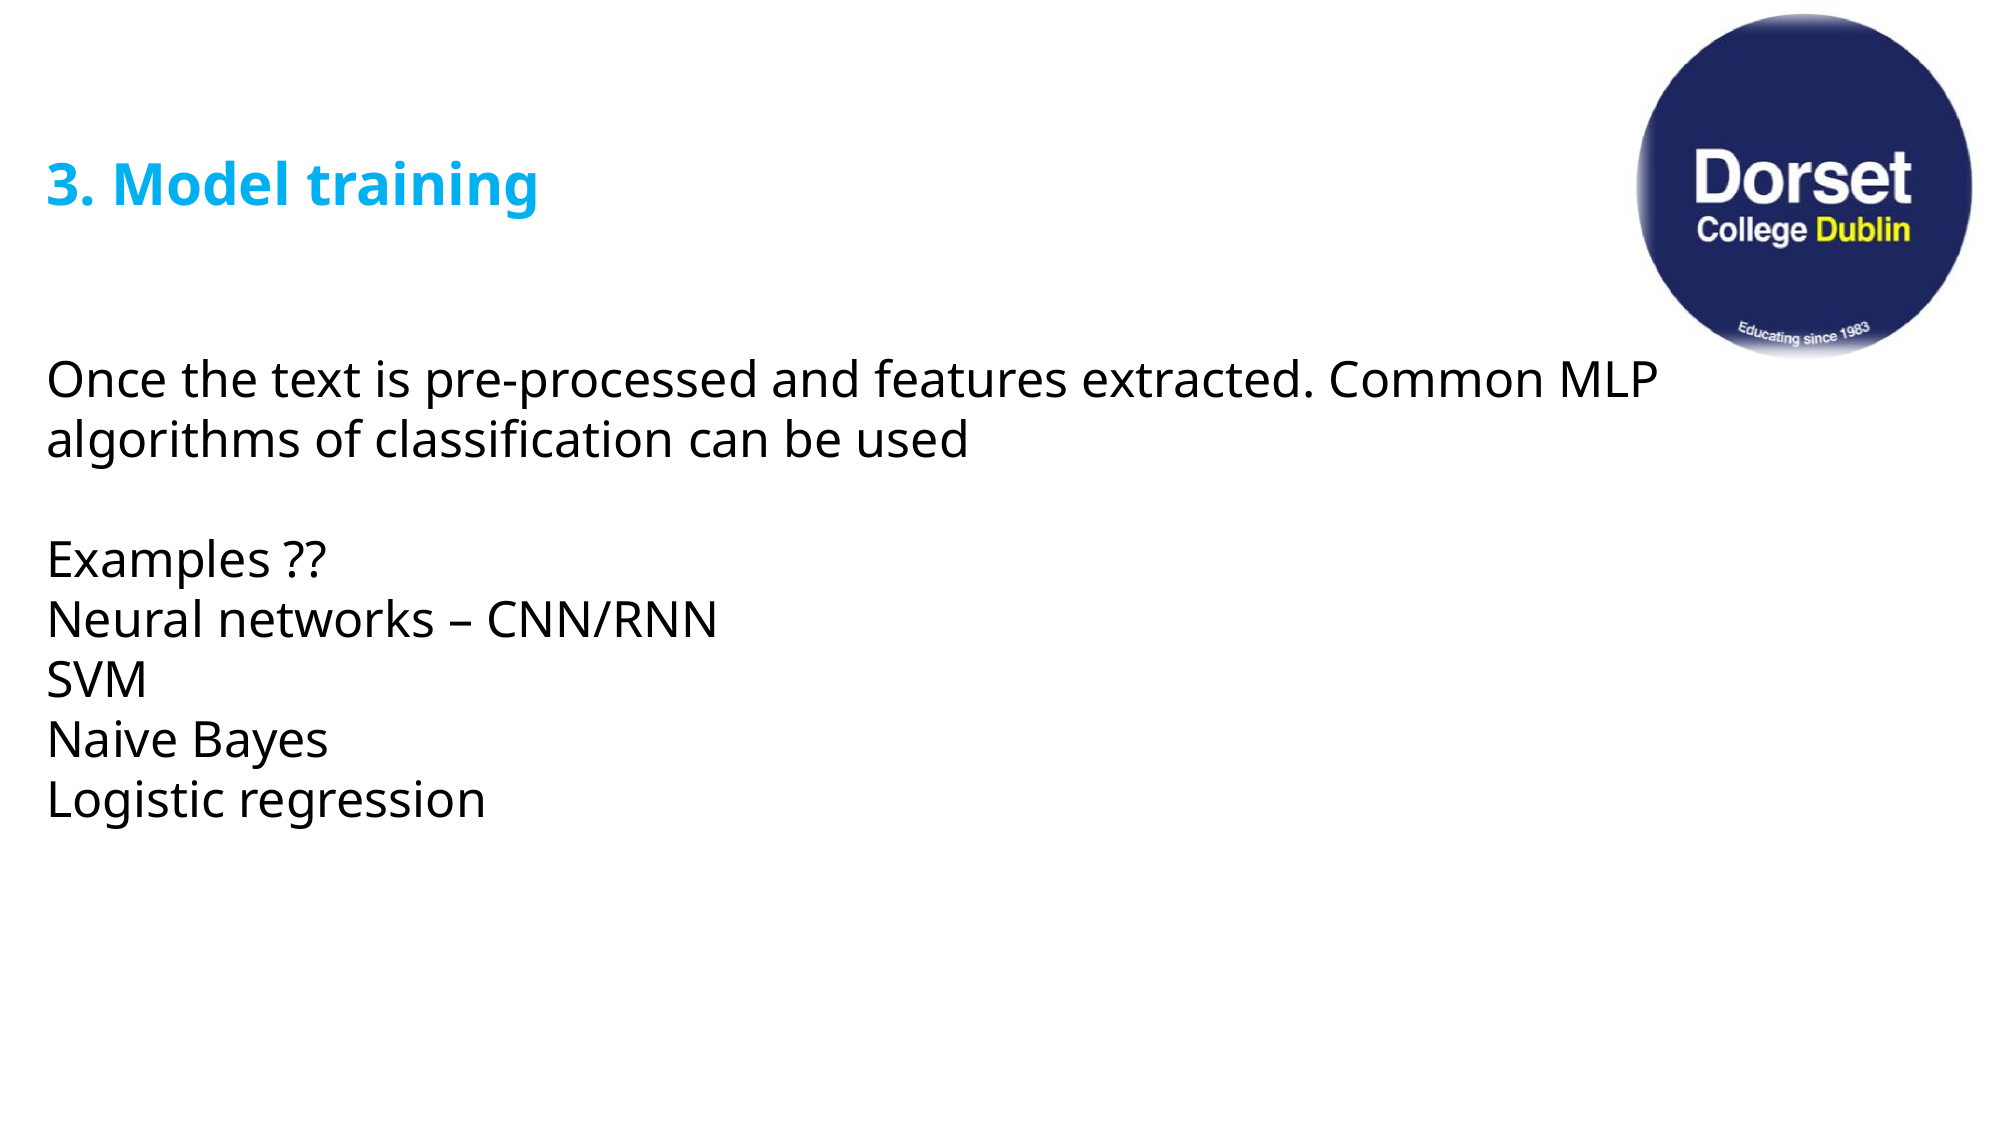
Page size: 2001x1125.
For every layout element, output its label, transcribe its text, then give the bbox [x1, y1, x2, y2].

text_box 3. Model training Once the text is pre-processed and features extracted. Common MLP algorithms of classification can be used Examples ?? Neural networks – CNN/RNN SVM Naive Bayes Logistic regression [31, 0, 1713, 1125]
picture [1621, 0, 2000, 363]
